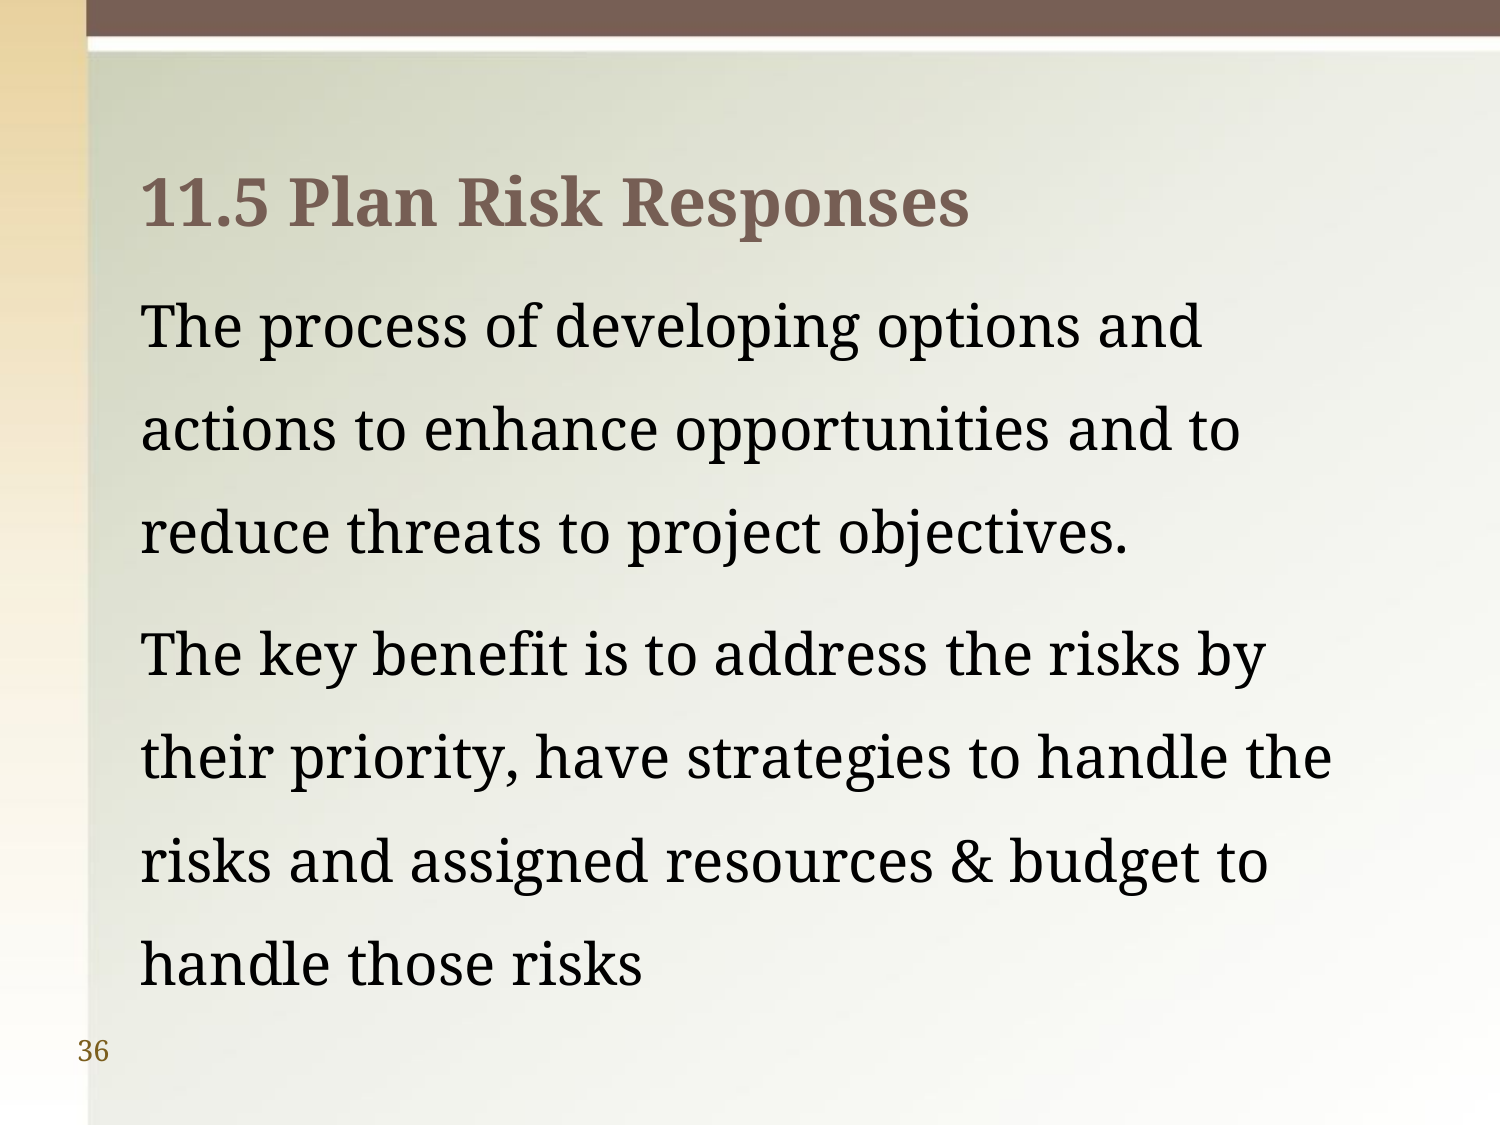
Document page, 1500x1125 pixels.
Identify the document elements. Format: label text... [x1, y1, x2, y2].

text_box [0, 0, 1500, 1125]
text_box The process of developing options and actions to enhance opportunities and to reduce threats to project objectives. The key benefit is to address the risks by their priority, have strategies to handle the risks and assigned resources & budget to handle those risks [137, 255, 1417, 998]
title 11.5 Plan Risk Responses [110, 47, 1390, 348]
text_box 36 [74, 1035, 112, 1067]
